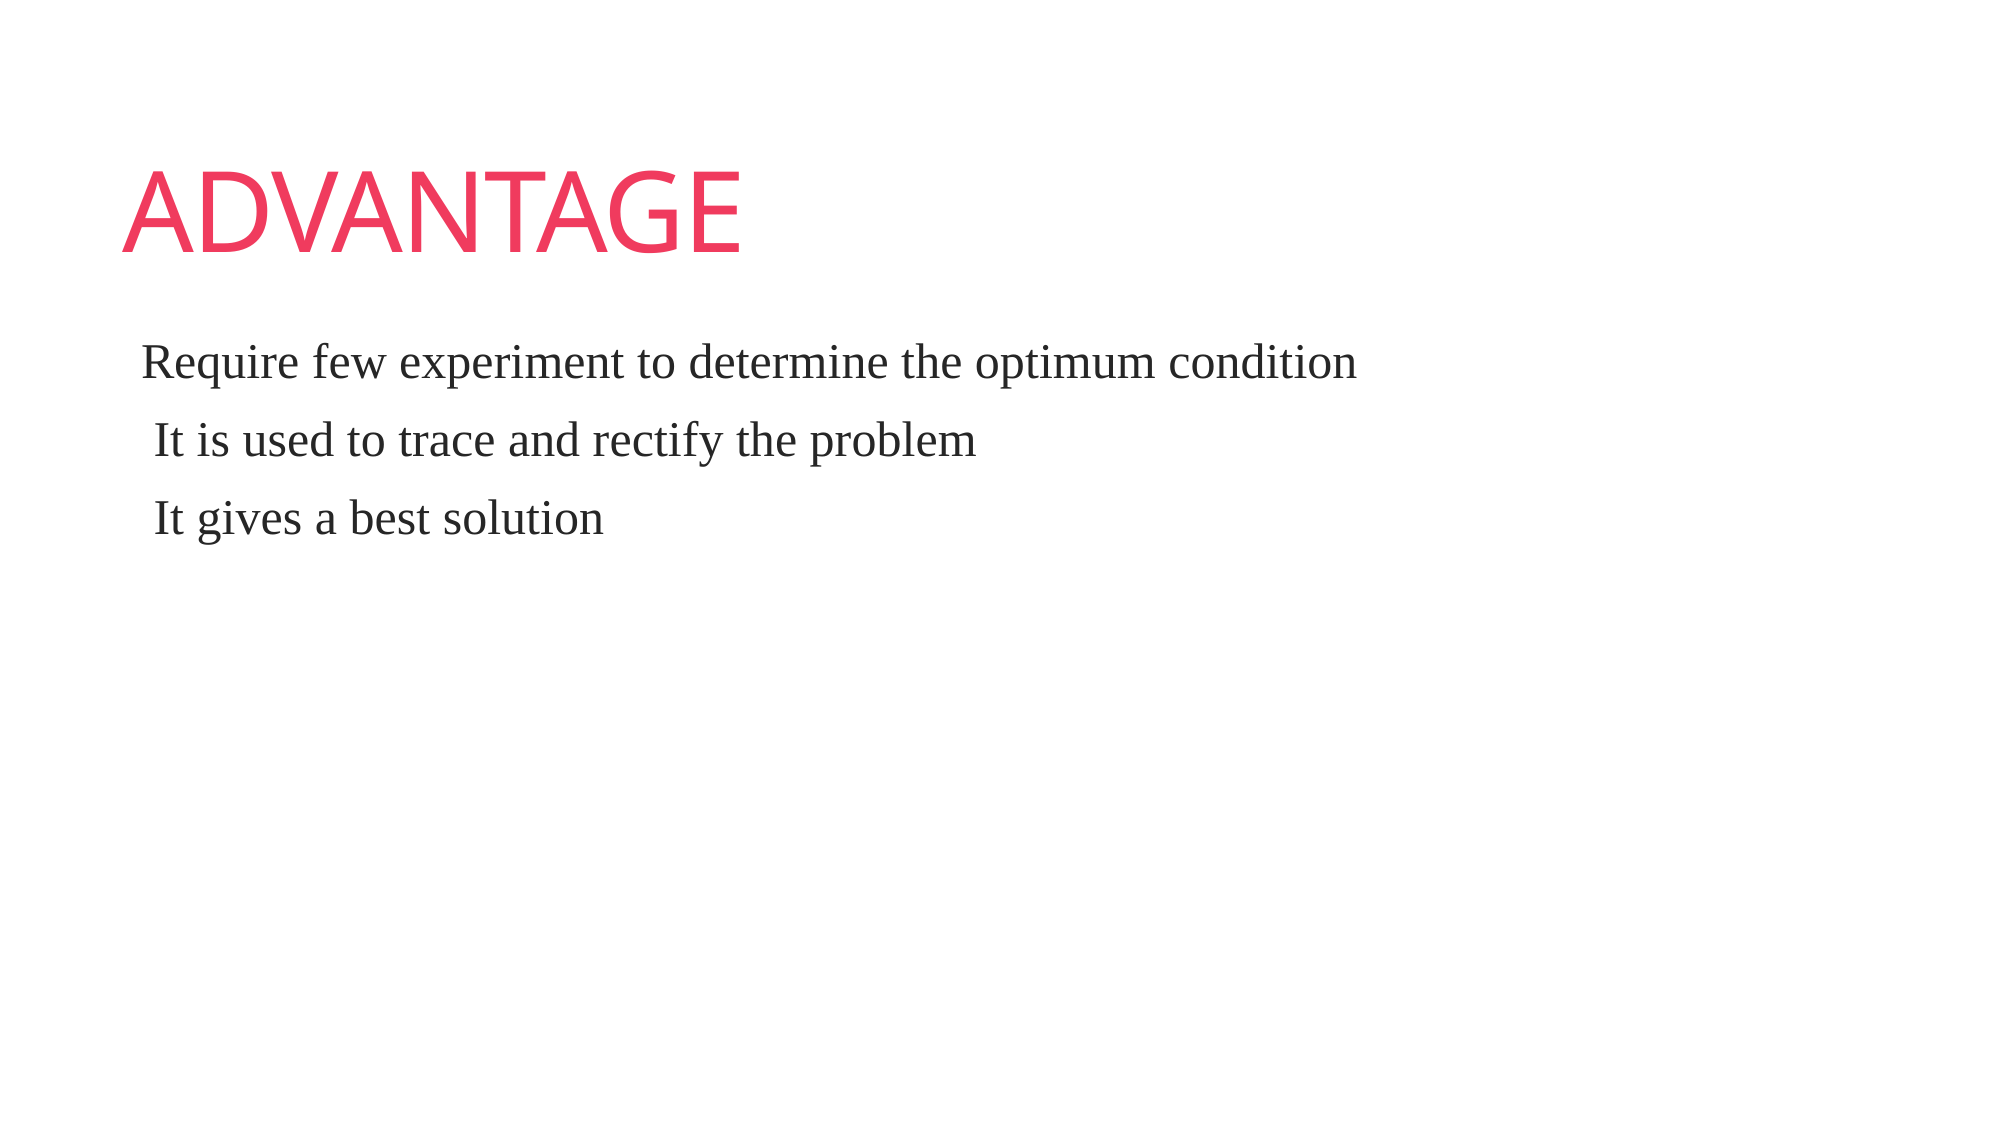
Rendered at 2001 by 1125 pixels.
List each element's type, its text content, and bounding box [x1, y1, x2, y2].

list Require few experiment to determine the optimum condition It is used to trace and rectify the problem It gives a best solution [111, 329, 1876, 948]
title ADVANTAGE [107, 81, 1875, 354]
